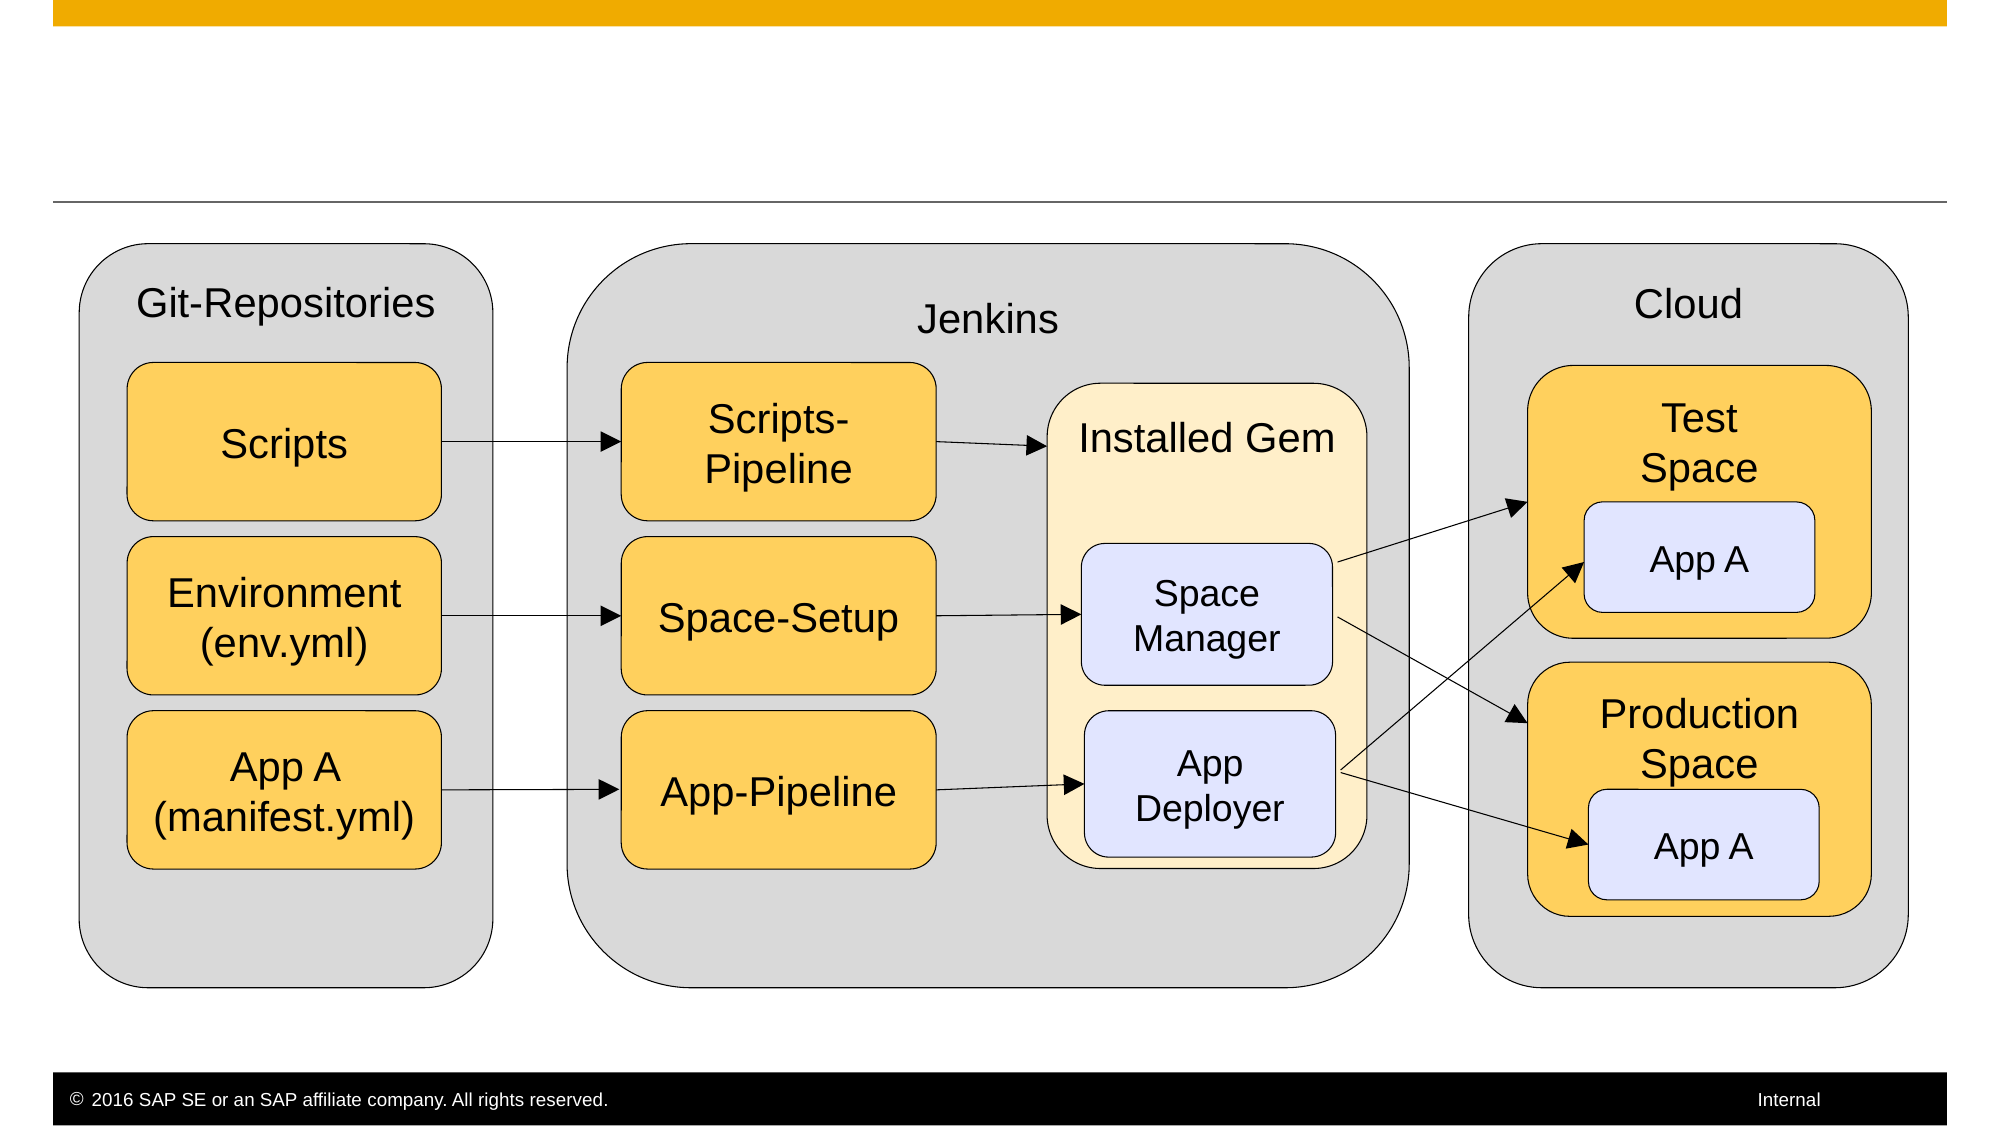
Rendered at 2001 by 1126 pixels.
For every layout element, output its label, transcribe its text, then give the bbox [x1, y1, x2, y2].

text_box App-Pipeline [621, 710, 937, 870]
text_box App Deployer [1084, 710, 1335, 858]
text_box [1340, 561, 1585, 771]
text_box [935, 441, 1048, 447]
text_box App A [1584, 501, 1815, 613]
text_box Production Space [1527, 662, 1872, 917]
text_box App A (manifest.yml) [127, 710, 442, 870]
text_box Jenkins [567, 450, 1047, 615]
text_box Scripts [127, 362, 442, 521]
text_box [1340, 774, 1589, 845]
text_box Space-Setup [621, 536, 937, 695]
text_box Test Space [1527, 365, 1872, 639]
text_box Installed Gem [1047, 383, 1367, 613]
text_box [935, 783, 1085, 791]
text_box Space Manager [1081, 543, 1333, 686]
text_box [1337, 501, 1528, 563]
text_box Jenkins [567, 624, 1047, 791]
text_box Scripts-Pipeline [621, 362, 937, 521]
text_box Cloud [1468, 243, 1909, 988]
text_box Git-Repositories [79, 243, 493, 988]
text_box Environment (env.yml) [127, 536, 442, 695]
text_box Jenkins [567, 798, 1410, 988]
text_box Installed Gem [1047, 799, 1350, 869]
text_box Installed Gem [1047, 625, 1331, 783]
text_box Jenkins [567, 243, 1410, 500]
text_box App A [1588, 789, 1820, 900]
